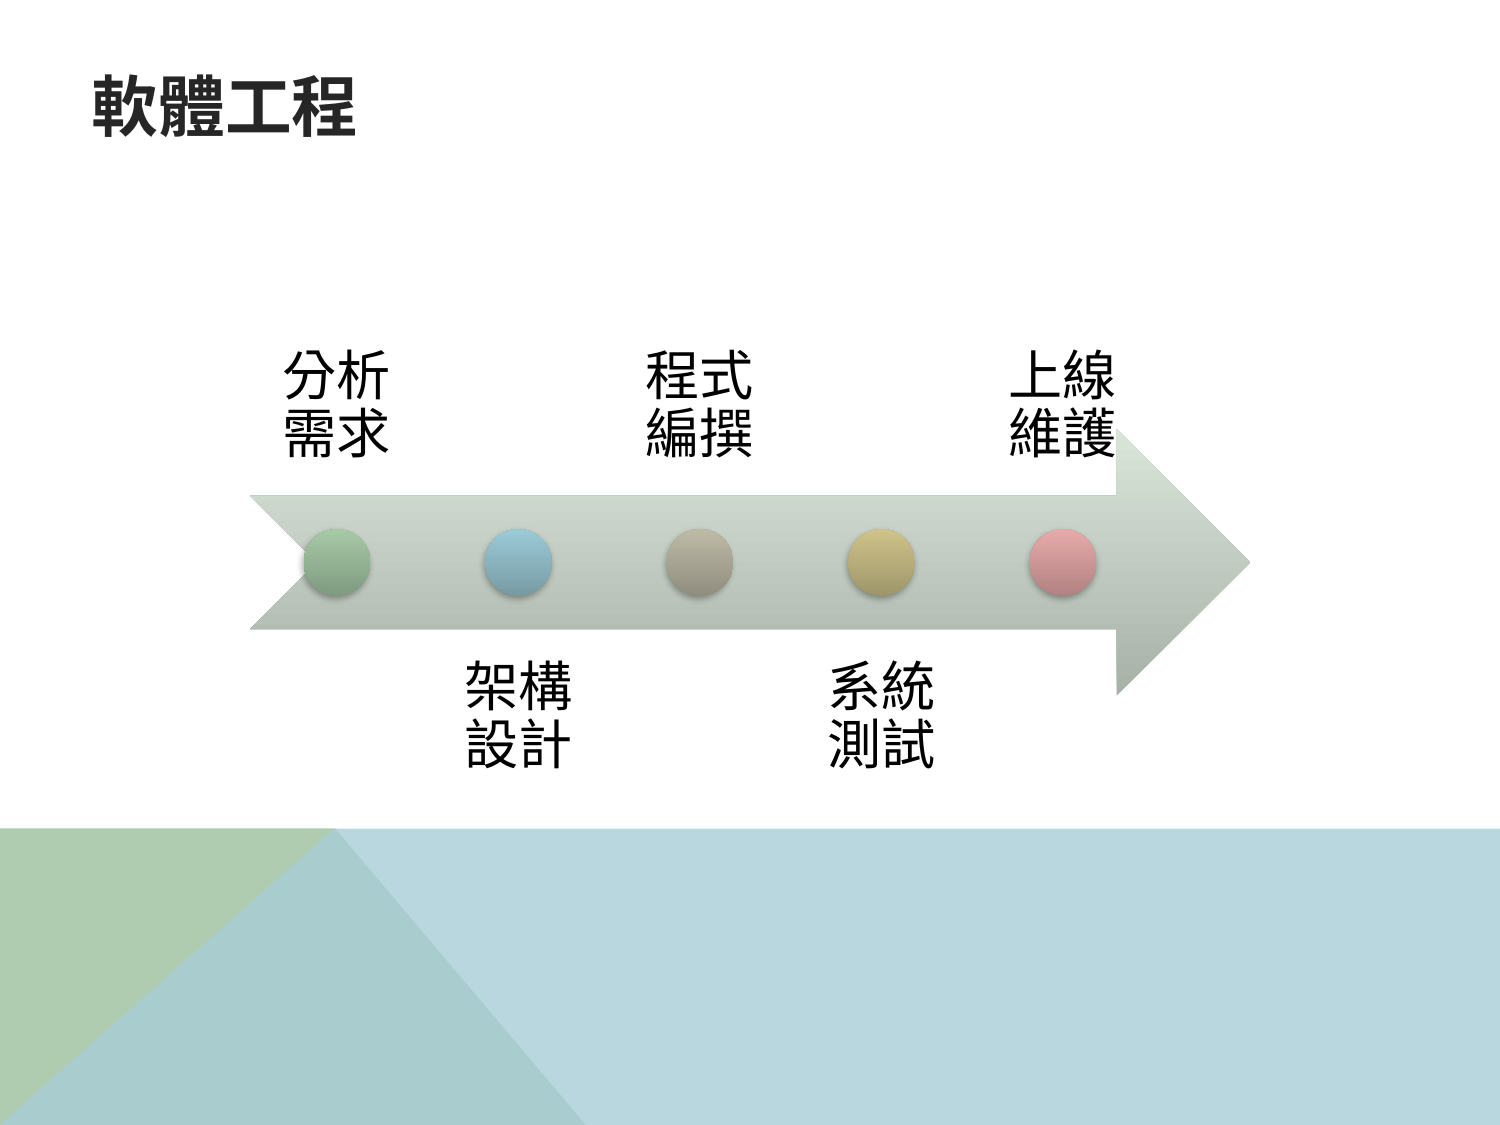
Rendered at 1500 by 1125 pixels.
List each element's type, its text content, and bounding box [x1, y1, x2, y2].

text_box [249, 228, 1251, 897]
title 軟體工程 [76, 60, 1436, 150]
